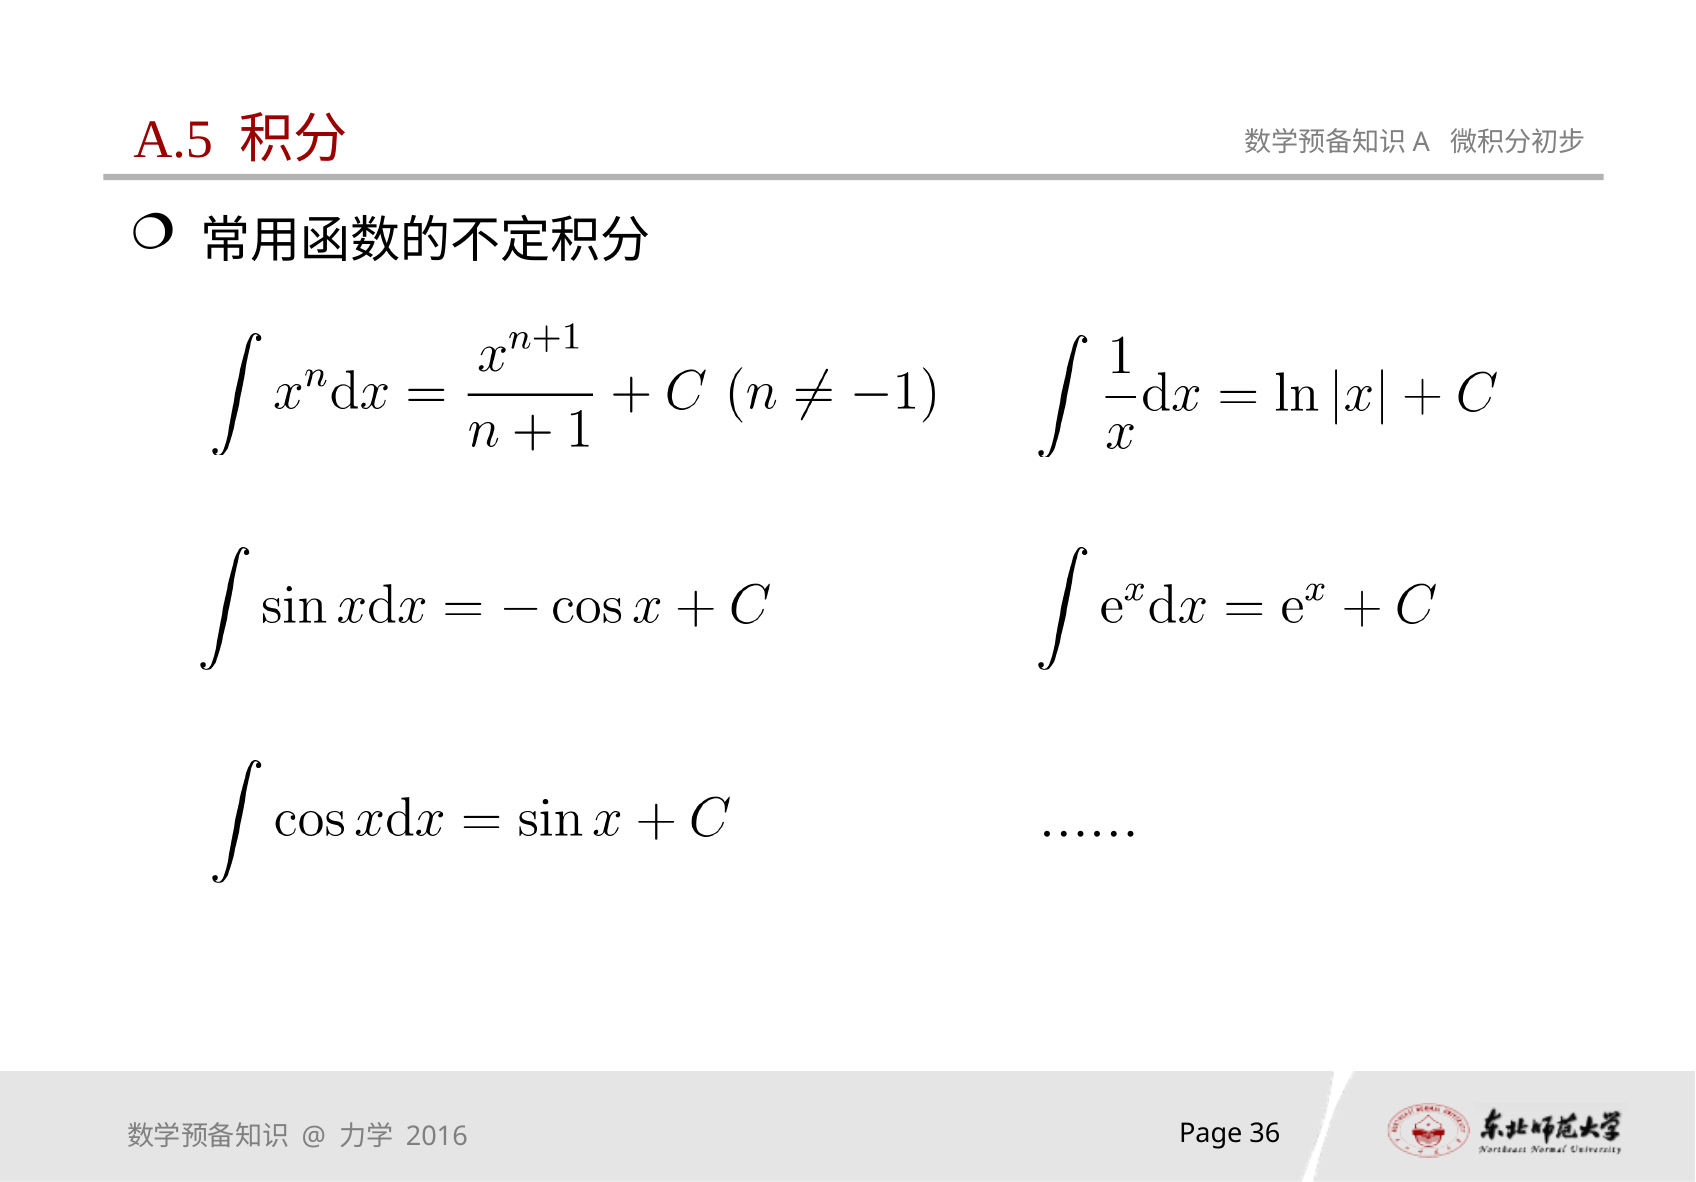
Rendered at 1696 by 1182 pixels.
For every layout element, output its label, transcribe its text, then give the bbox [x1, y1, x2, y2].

text_box 常用函数的不定积分 [115, 200, 812, 275]
picture [209, 755, 733, 887]
picture [209, 318, 937, 459]
picture [197, 543, 773, 674]
picture [0, 1071, 1695, 1182]
slide_number Page 36 [1179, 1117, 1568, 1182]
text_box …… [1024, 767, 1474, 854]
picture [1036, 330, 1499, 461]
picture [1036, 543, 1439, 674]
